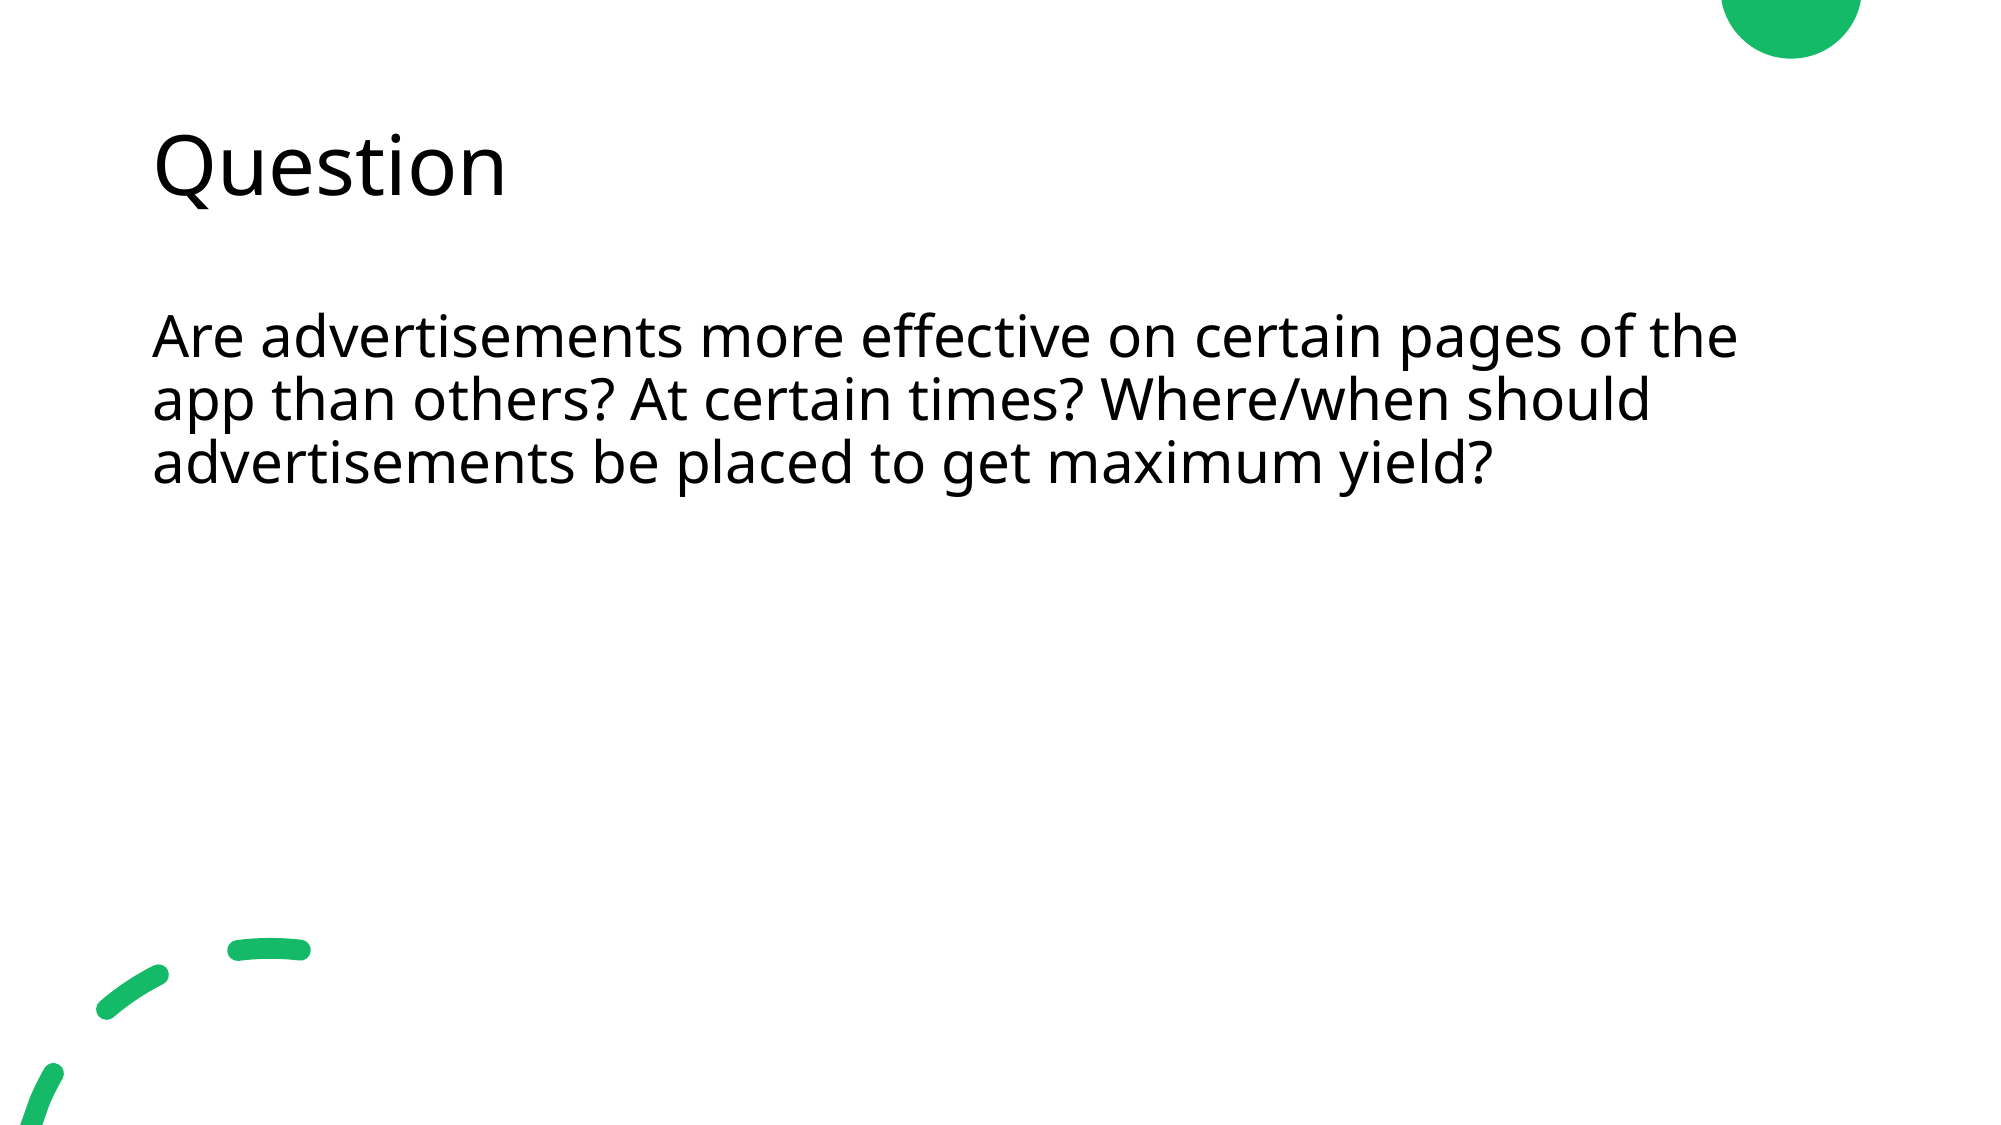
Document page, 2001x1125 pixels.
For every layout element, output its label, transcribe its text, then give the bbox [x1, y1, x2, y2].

title Question [137, 59, 1863, 278]
list Are advertisements more effective on certain pages of the app than others? At certain times? Where/when should advertisements be placed to get maximum yield? [137, 299, 1863, 933]
